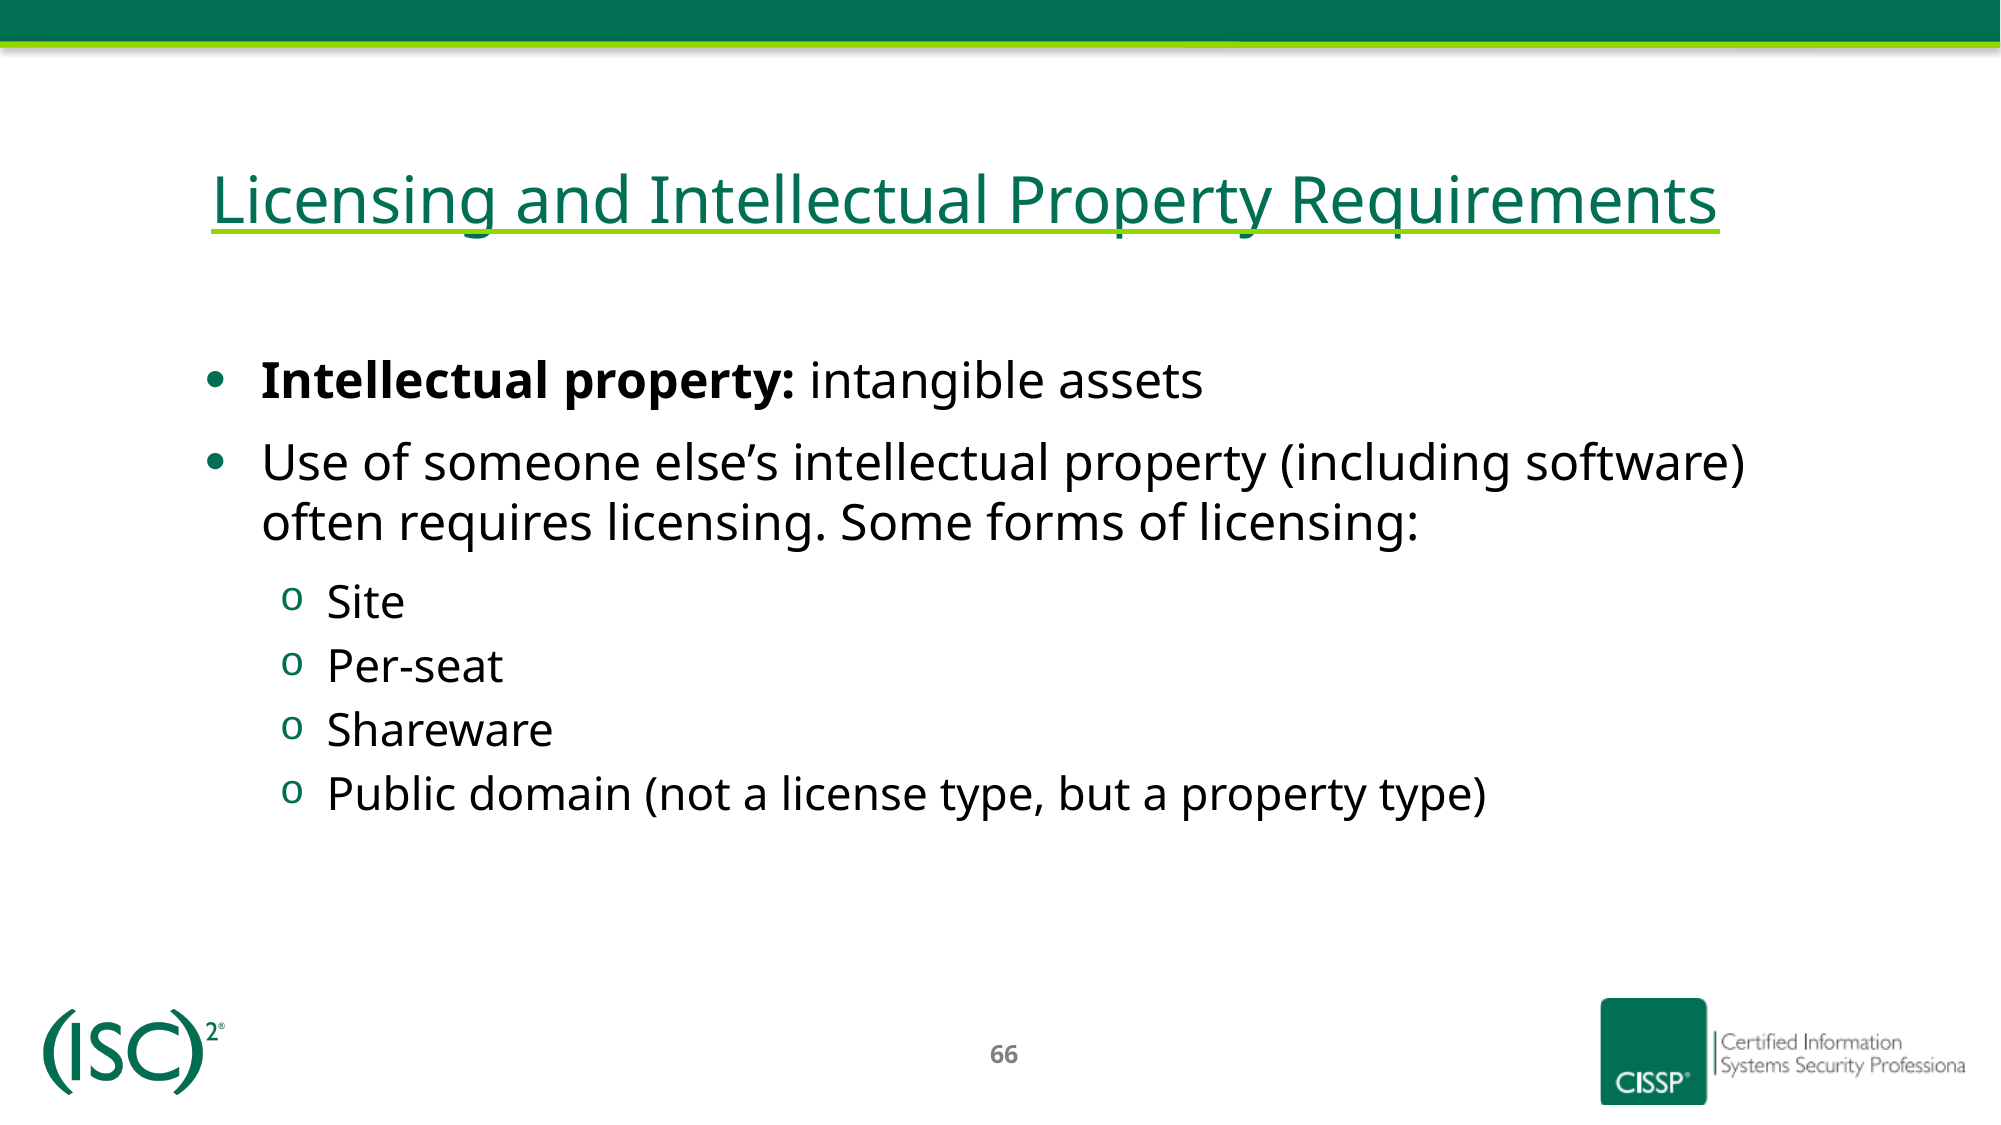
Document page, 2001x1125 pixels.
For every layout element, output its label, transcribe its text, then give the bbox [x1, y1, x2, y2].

list Intellectual property: intangible assets Use of someone else’s intellectual property (including software) often requires licensing. Some forms of licensing: Site Per-seat Shareware Public domain (not a license type, but a property type) [189, 340, 1837, 1005]
title Licensing and Intellectual Property Requirements [196, 91, 1778, 280]
picture [40, 1005, 228, 1099]
